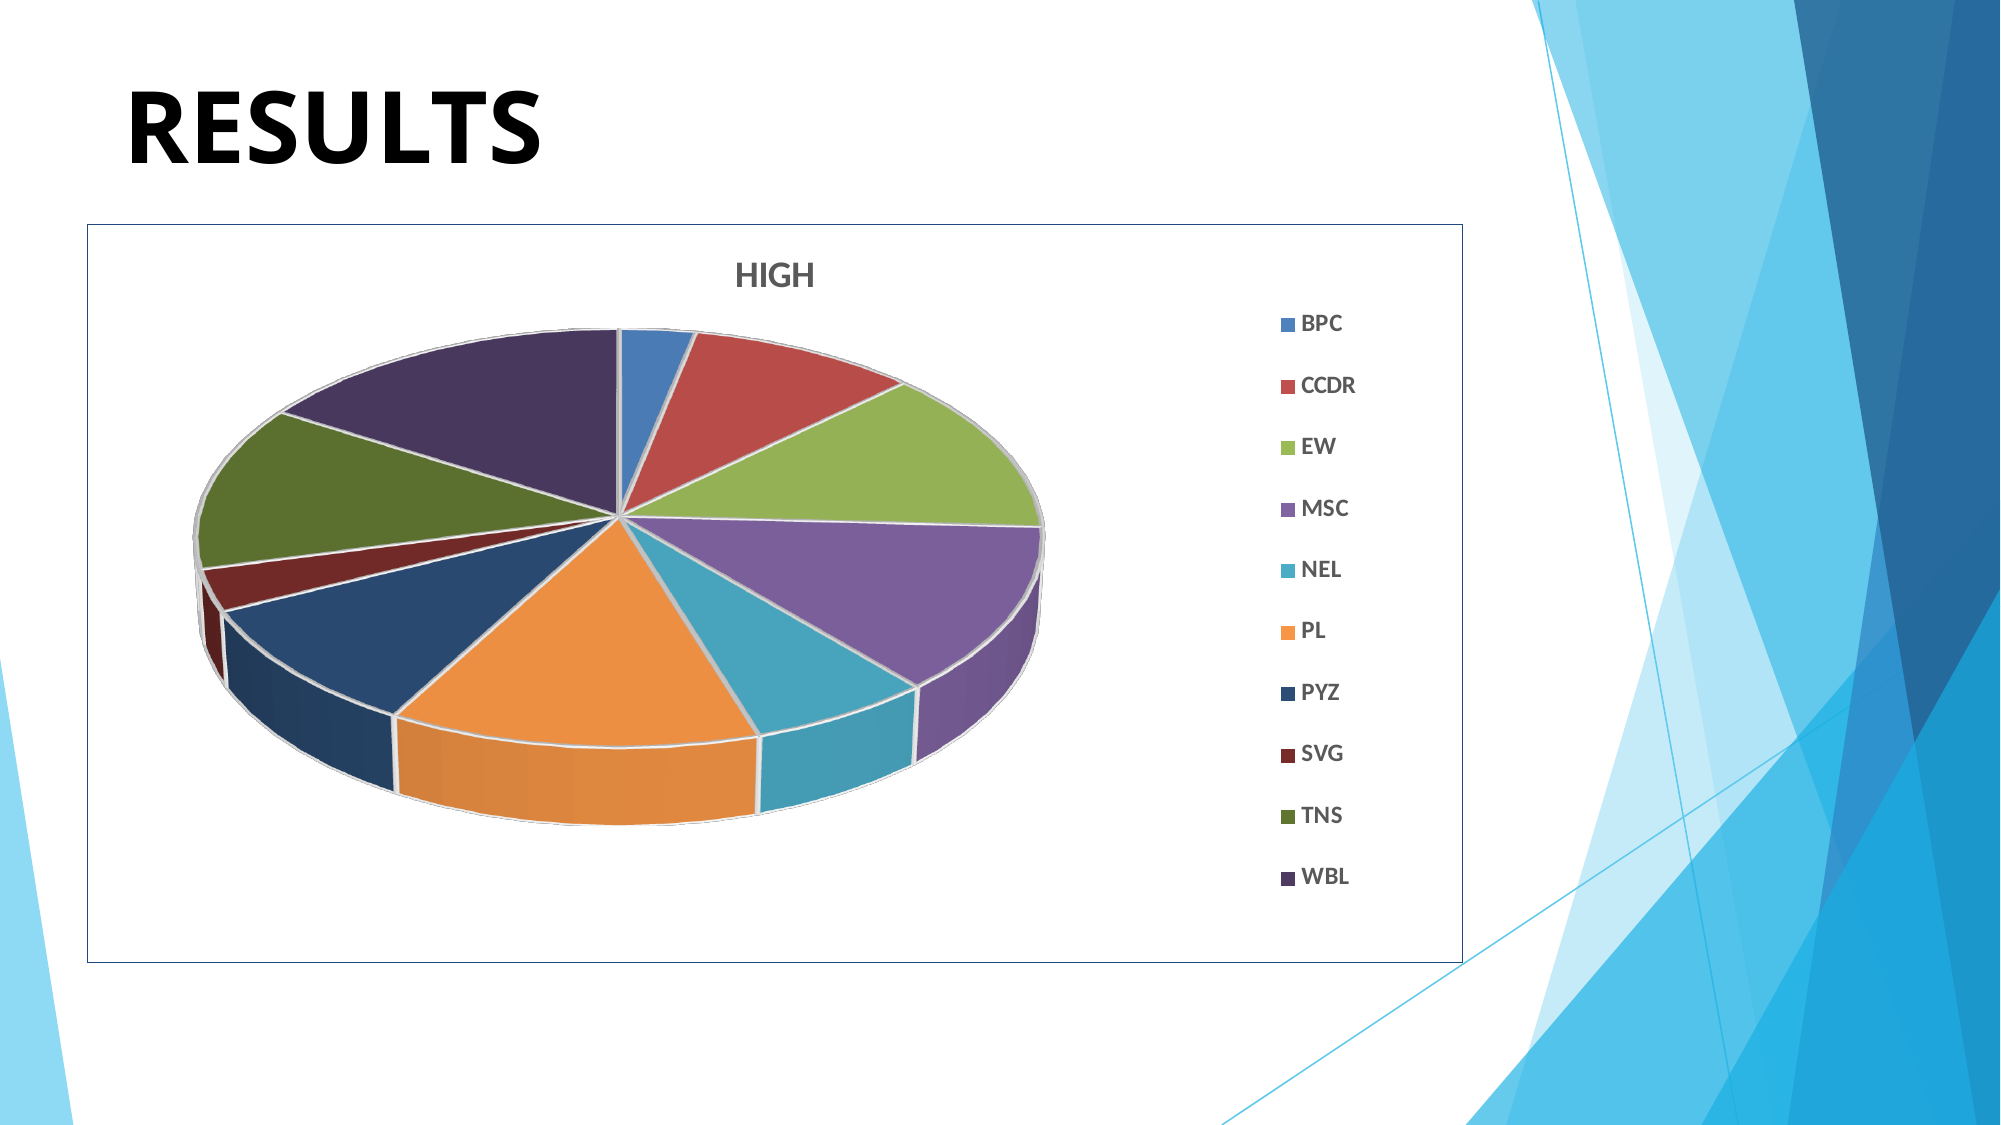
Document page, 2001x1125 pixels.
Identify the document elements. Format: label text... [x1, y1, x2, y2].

chart [87, 224, 1463, 963]
title RESULTS [123, 63, 1877, 188]
